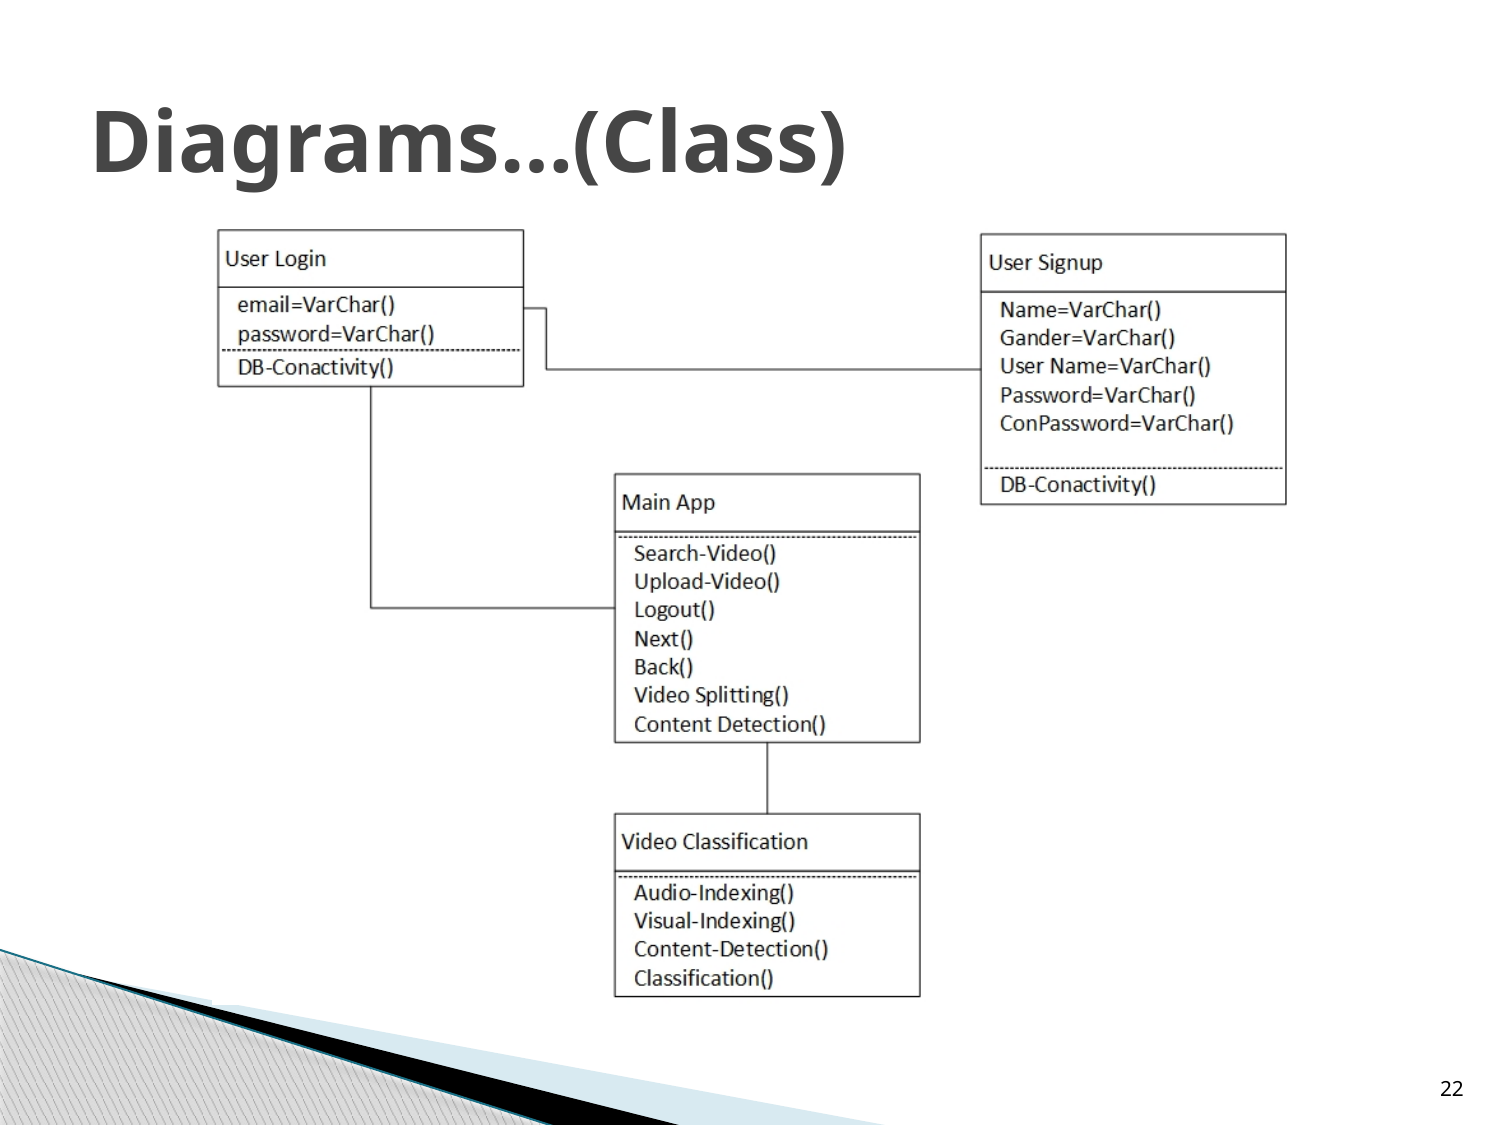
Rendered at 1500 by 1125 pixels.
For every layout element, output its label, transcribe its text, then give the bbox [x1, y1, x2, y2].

title Diagrams…(Class) [75, 45, 1425, 233]
picture [212, 228, 1288, 1005]
slide_number 22 [1418, 1051, 1479, 1112]
